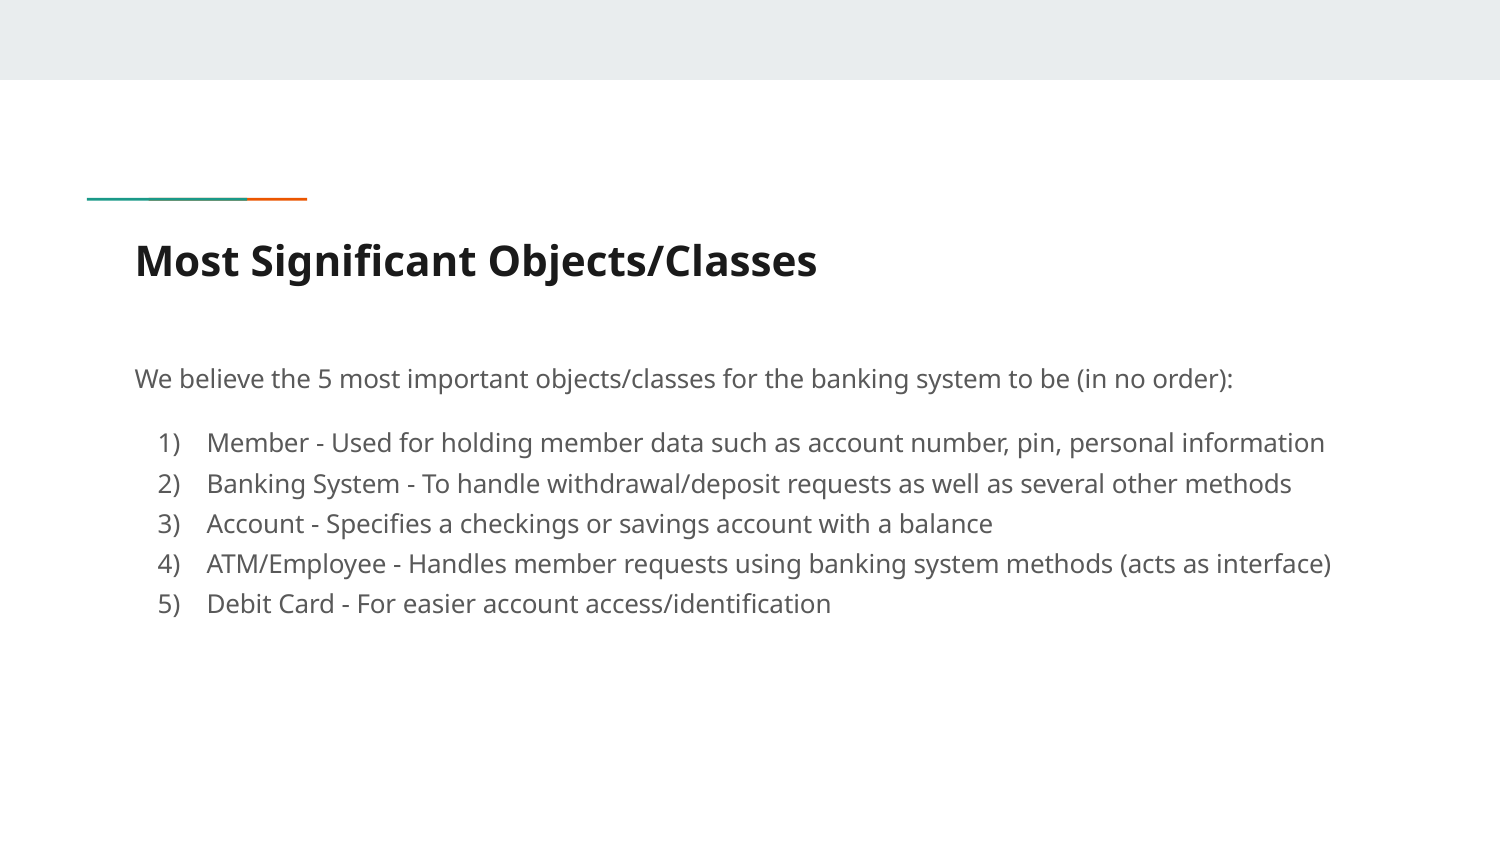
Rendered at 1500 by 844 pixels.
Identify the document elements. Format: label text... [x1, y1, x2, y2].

title Most Significant Objects/Classes [119, 216, 1381, 305]
list We believe the 5 most important objects/classes for the banking system to be (in no order): Member - Used for holding member data such as account number, pin, personal information Banking System - To handle withdrawal/deposit requests as well as several other methods Account - Specifies a checkings or savings account with a balance ATM/Employee - Handles member requests using banking system methods (acts as interface) Debit Card - For easier account access/identification [119, 341, 1381, 712]
